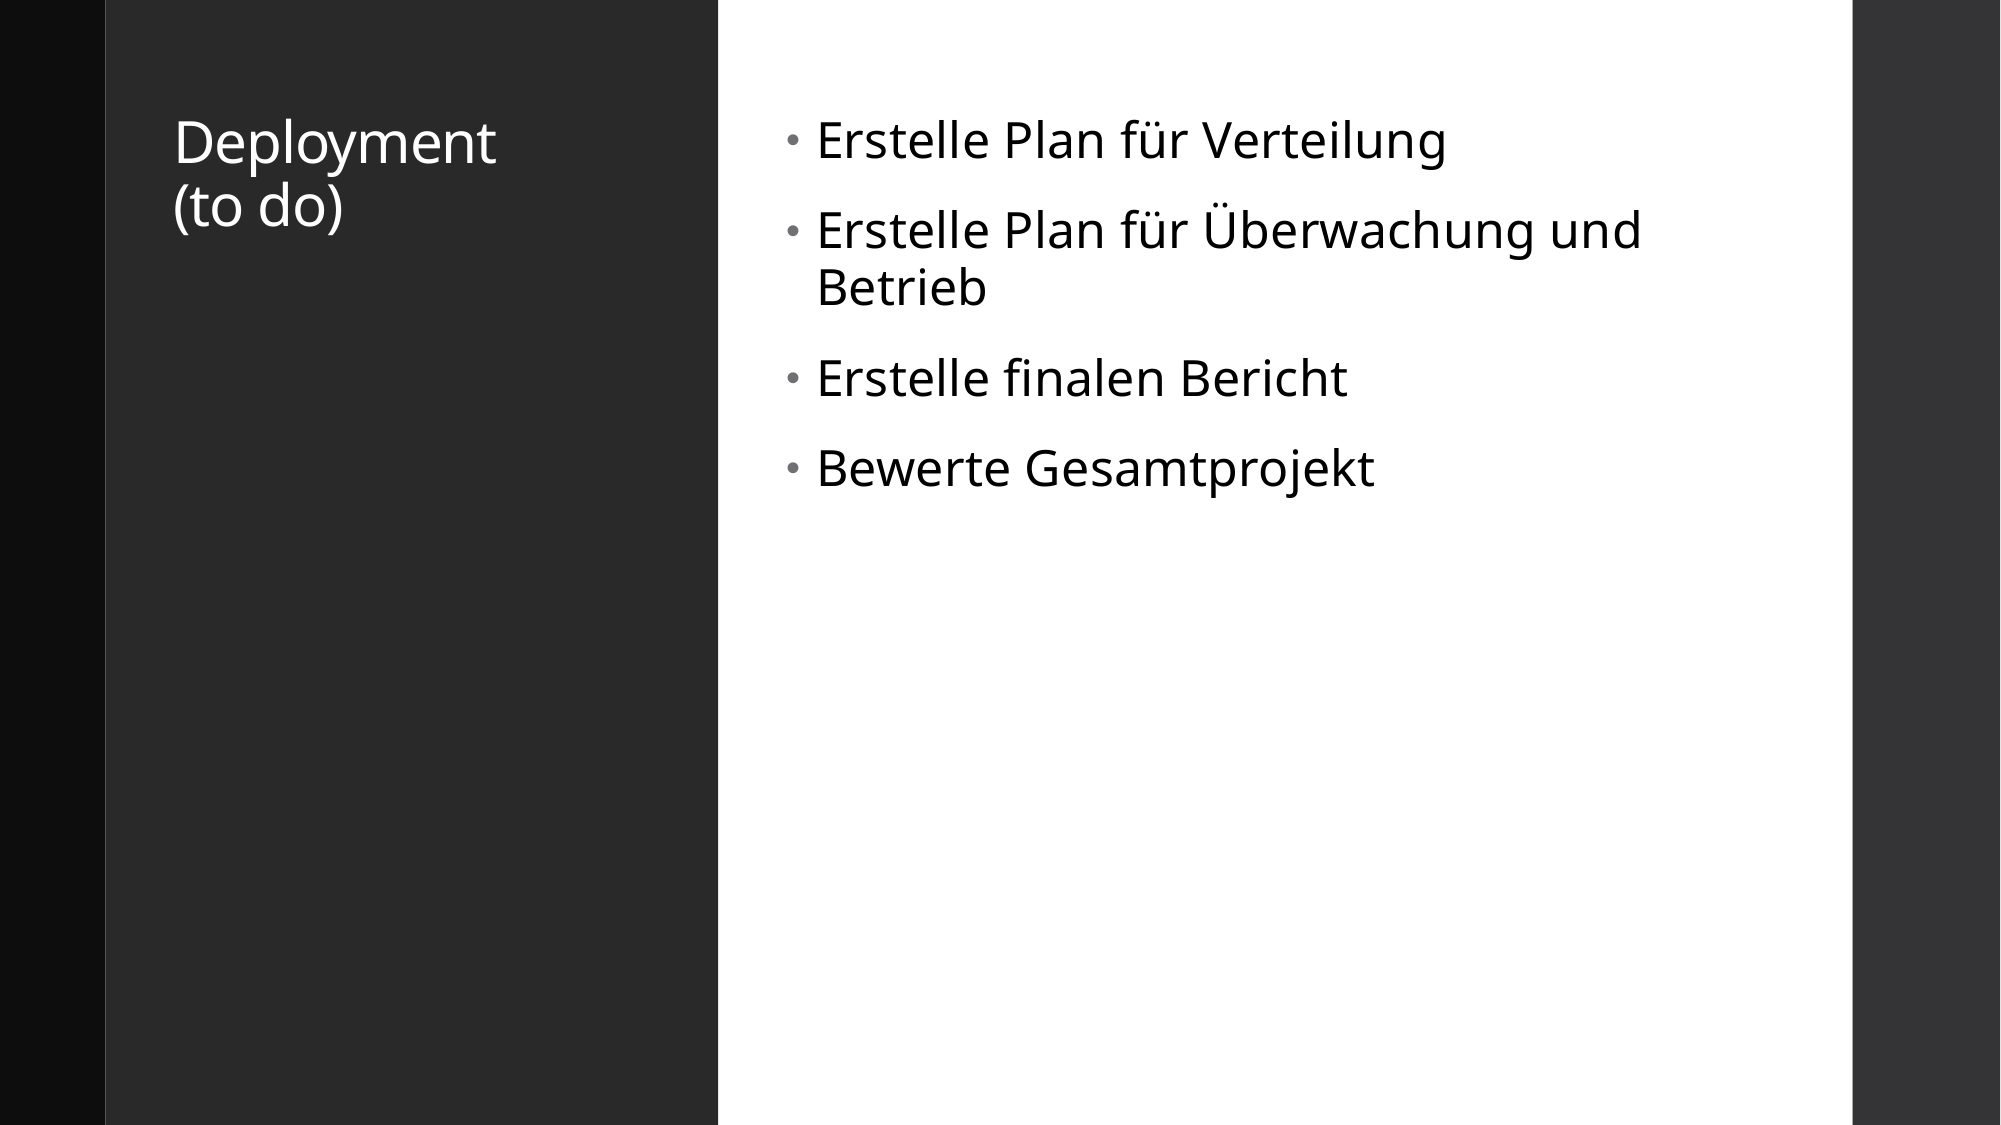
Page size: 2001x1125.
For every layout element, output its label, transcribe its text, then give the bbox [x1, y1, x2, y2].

title Deployment (to do) [158, 105, 666, 1013]
text_box [0, 0, 104, 1125]
text_box [104, 0, 717, 1125]
text_box [717, 0, 1854, 1125]
text_box Erstelle Plan für Verteilung Erstelle Plan für Überwachung und Betrieb Erstelle finalen Bericht Bewerte Gesamtprojekt [771, 105, 1842, 1093]
